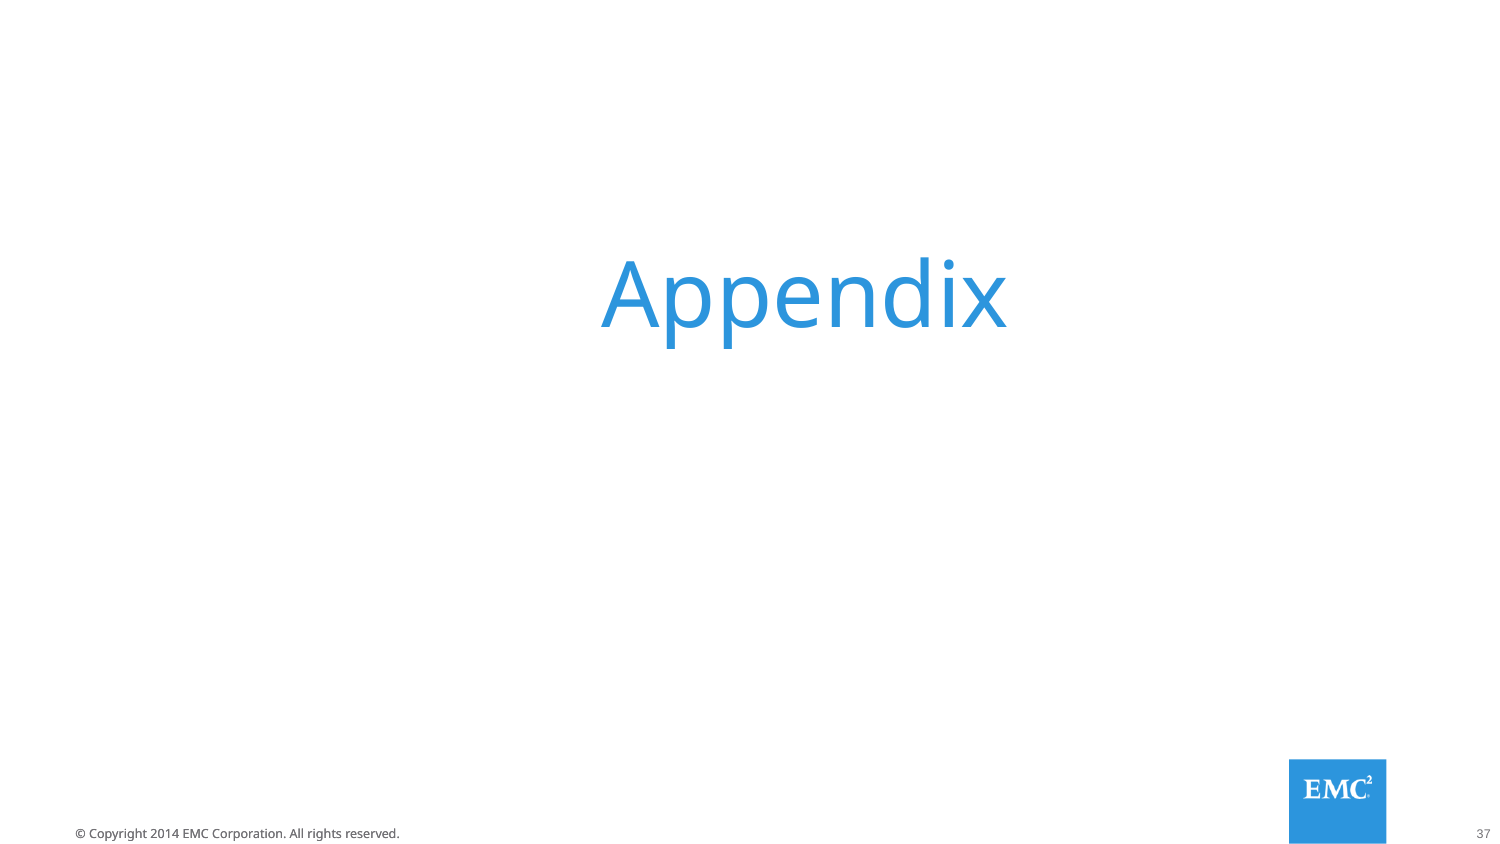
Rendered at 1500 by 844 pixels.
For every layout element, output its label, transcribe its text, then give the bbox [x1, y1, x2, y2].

title Appendix [601, 150, 1450, 347]
picture [1303, 775, 1372, 799]
